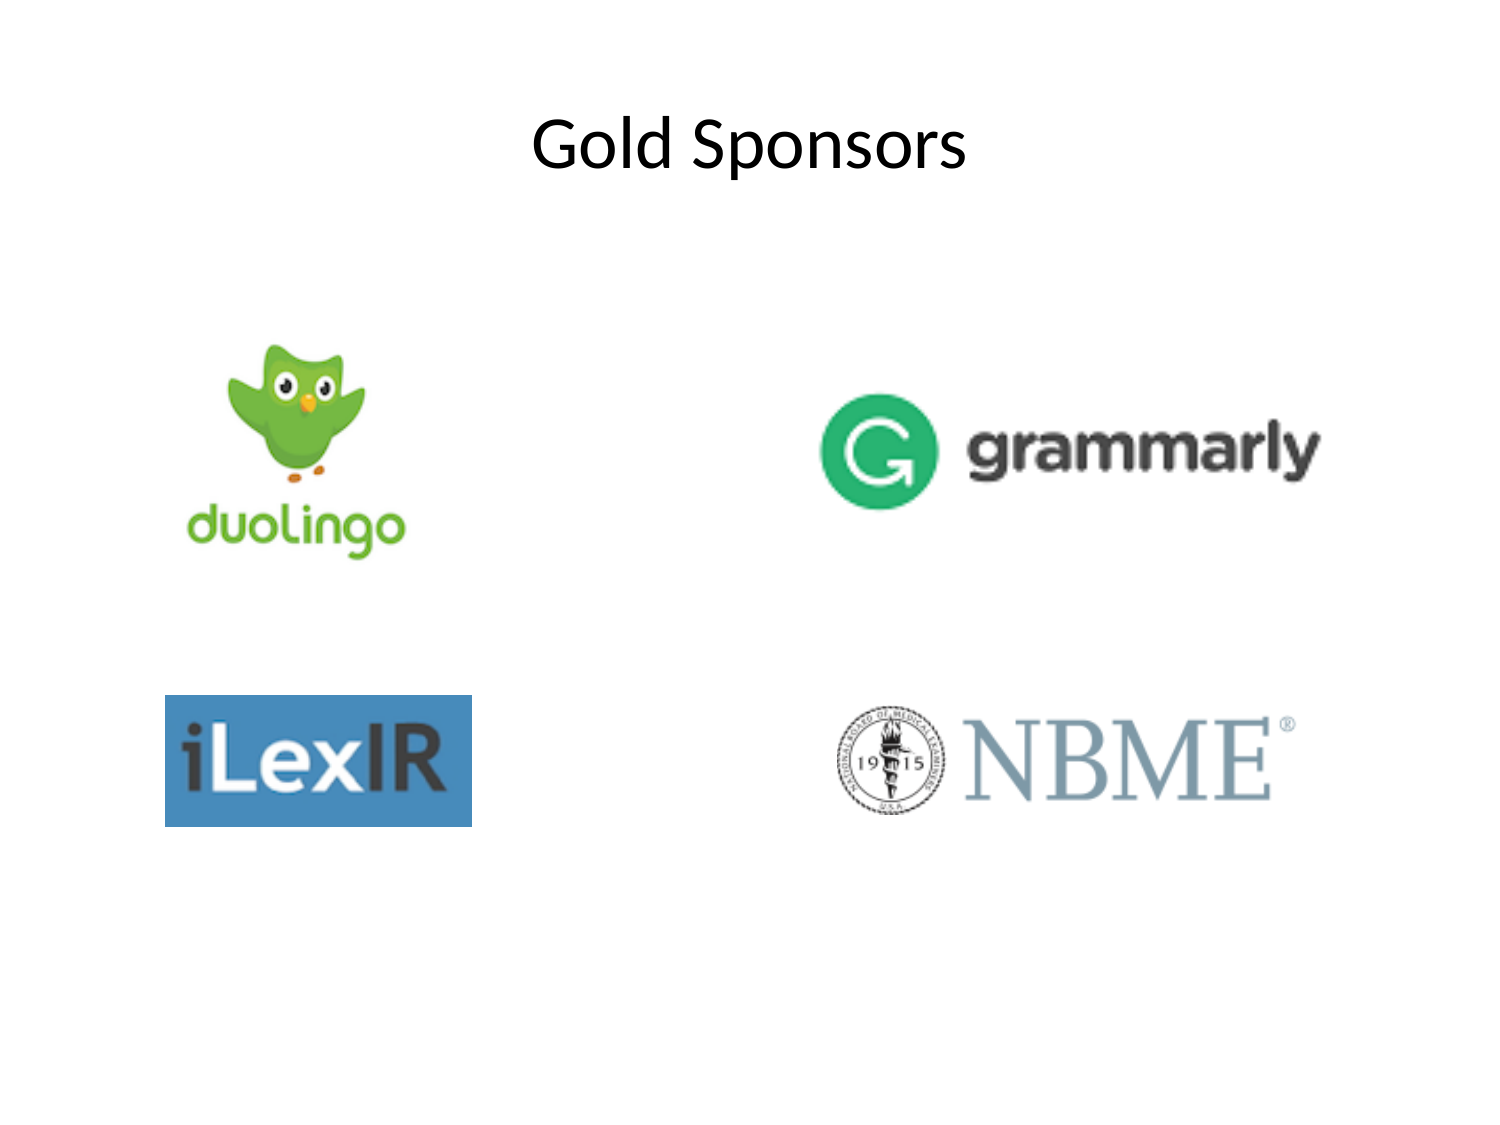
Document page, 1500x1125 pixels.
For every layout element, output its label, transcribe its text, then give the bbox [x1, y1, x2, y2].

picture [801, 377, 1340, 532]
picture [837, 704, 1298, 815]
text_box Gold Sponsors [74, 45, 1425, 233]
picture [180, 337, 413, 569]
picture [165, 695, 472, 827]
